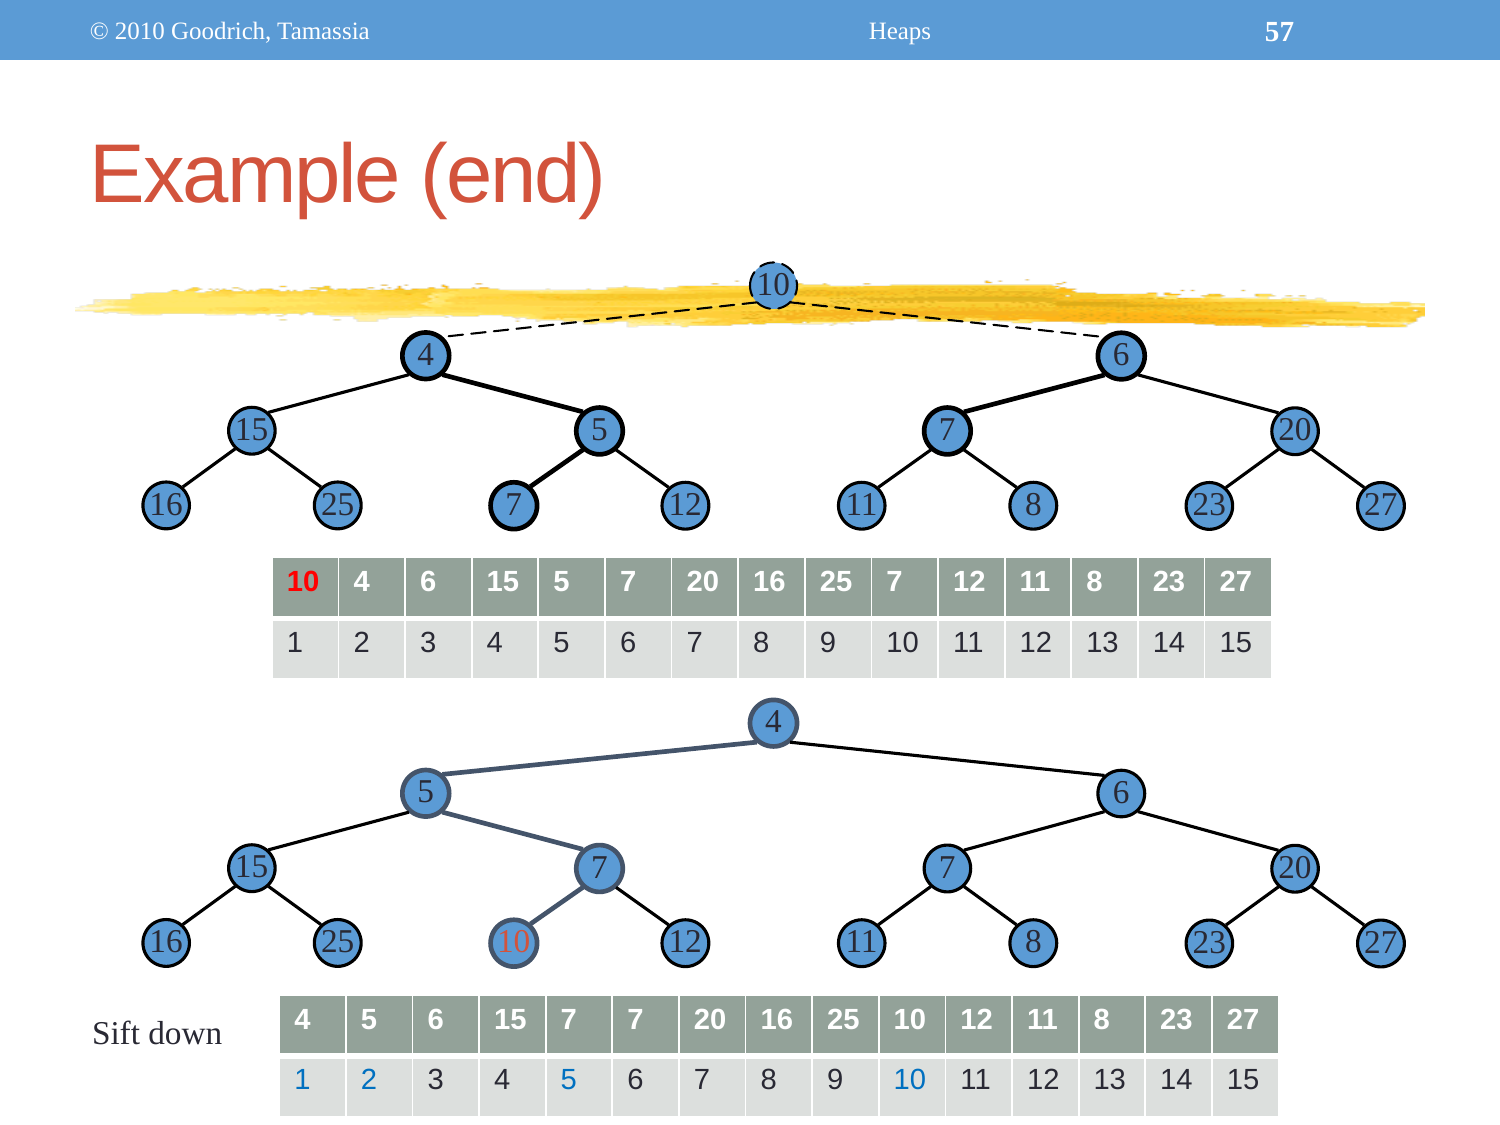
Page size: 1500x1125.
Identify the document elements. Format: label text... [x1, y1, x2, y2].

table_cell 8 [746, 1059, 811, 1116]
text_box 7 [924, 845, 971, 892]
text_box 25 [314, 482, 362, 529]
picture [75, 274, 1103, 338]
text_box 8 [1009, 482, 1057, 530]
text_box 10 [490, 919, 538, 967]
table_cell 12 [1013, 1059, 1078, 1116]
table_header 16 [739, 558, 804, 616]
text_box 5 [402, 770, 450, 817]
table_cell 14 [1139, 621, 1204, 678]
table_cell 11 [939, 621, 1004, 678]
table_header 15 [473, 558, 537, 616]
text_box 16 [142, 919, 190, 967]
text_box 6 [1097, 332, 1145, 380]
table_header 11 [1013, 996, 1078, 1053]
text_box 20 [1271, 845, 1319, 893]
table_header 4 [280, 996, 345, 1053]
table_cell 14 [1146, 1059, 1211, 1116]
table_header 4 [339, 558, 404, 616]
table_header 20 [680, 996, 745, 1053]
text_box 16 [142, 482, 190, 529]
table_cell 5 [547, 1059, 611, 1116]
text_box 12 [662, 919, 709, 967]
text_box Example (end) [75, 87, 1425, 250]
text_box 4 [750, 699, 798, 747]
table_cell 9 [806, 621, 871, 678]
text_box 5 [576, 407, 623, 455]
text_box 1 [1249, 3, 1425, 57]
table_cell 3 [413, 1059, 478, 1116]
text_box 23 [1186, 920, 1233, 967]
text_box 7 [924, 407, 971, 455]
text_box 7 [576, 845, 623, 892]
table_cell 4 [473, 621, 537, 678]
table_header 12 [939, 558, 1004, 616]
table_cell 10 [880, 1059, 945, 1116]
text_box 27 [1357, 920, 1405, 967]
text_box 25 [314, 919, 362, 967]
table_header 25 [813, 996, 878, 1053]
text_box 10 [750, 262, 798, 309]
text_box 23 [1186, 482, 1233, 530]
text_box 6 [1097, 770, 1145, 817]
text_box 20 [1271, 407, 1319, 455]
text_box 8 [1009, 919, 1057, 967]
table_header 8 [1080, 996, 1144, 1053]
text_box 27 [1357, 482, 1405, 530]
table_cell 12 [1006, 621, 1070, 678]
table_cell 4 [480, 1059, 545, 1116]
table_cell 2 [347, 1059, 412, 1116]
table_cell 10 [872, 621, 937, 678]
table_header 27 [1205, 558, 1271, 616]
table_header 23 [1146, 996, 1211, 1053]
table_cell 9 [813, 1059, 878, 1116]
text_box 12 [662, 482, 709, 530]
table_header 10 [273, 558, 338, 616]
table_header 15 [480, 996, 545, 1053]
table_header 12 [946, 996, 1011, 1053]
text_box 11 [838, 482, 886, 530]
table_cell 8 [739, 621, 804, 678]
table_cell 13 [1080, 1059, 1144, 1116]
table_header 6 [413, 996, 478, 1053]
table_header 23 [1139, 558, 1204, 616]
table_header 8 [1072, 558, 1137, 616]
text_box Sift down [77, 1004, 238, 1059]
table_header 20 [672, 558, 737, 616]
text_box 7 [490, 482, 538, 530]
text_box 11 [838, 919, 886, 967]
table_header 6 [406, 558, 471, 616]
table_header 27 [1213, 996, 1278, 1053]
table_cell 7 [680, 1059, 745, 1116]
text_box 4 [402, 332, 450, 380]
table_header 7 [606, 558, 671, 616]
table_header 7 [872, 558, 937, 616]
text_box 15 [228, 407, 276, 455]
table_header 25 [806, 558, 871, 616]
text_box Heaps [562, 3, 1238, 57]
table_cell 15 [1205, 621, 1271, 678]
table_cell 2 [339, 621, 404, 678]
picture [792, 274, 1425, 338]
table_cell 13 [1072, 621, 1137, 678]
table_cell 1 [280, 1059, 345, 1116]
table_header 10 [880, 996, 945, 1053]
table_cell 6 [606, 621, 671, 678]
table_cell 15 [1213, 1059, 1278, 1116]
table_header 7 [613, 996, 678, 1053]
table_cell 3 [406, 621, 471, 678]
text_box 15 [228, 844, 276, 892]
table_header 7 [547, 996, 611, 1053]
table_cell 7 [672, 621, 737, 678]
table_cell 6 [613, 1059, 678, 1116]
text_box © 2010 Goodrich, Tamassia [74, 3, 550, 57]
table_cell 5 [539, 621, 604, 678]
table_cell 11 [946, 1059, 1011, 1116]
table_header 5 [539, 558, 604, 616]
table_header 11 [1006, 558, 1070, 616]
table_header 5 [347, 996, 412, 1053]
table_header 16 [746, 996, 811, 1053]
table_cell 1 [273, 621, 338, 678]
